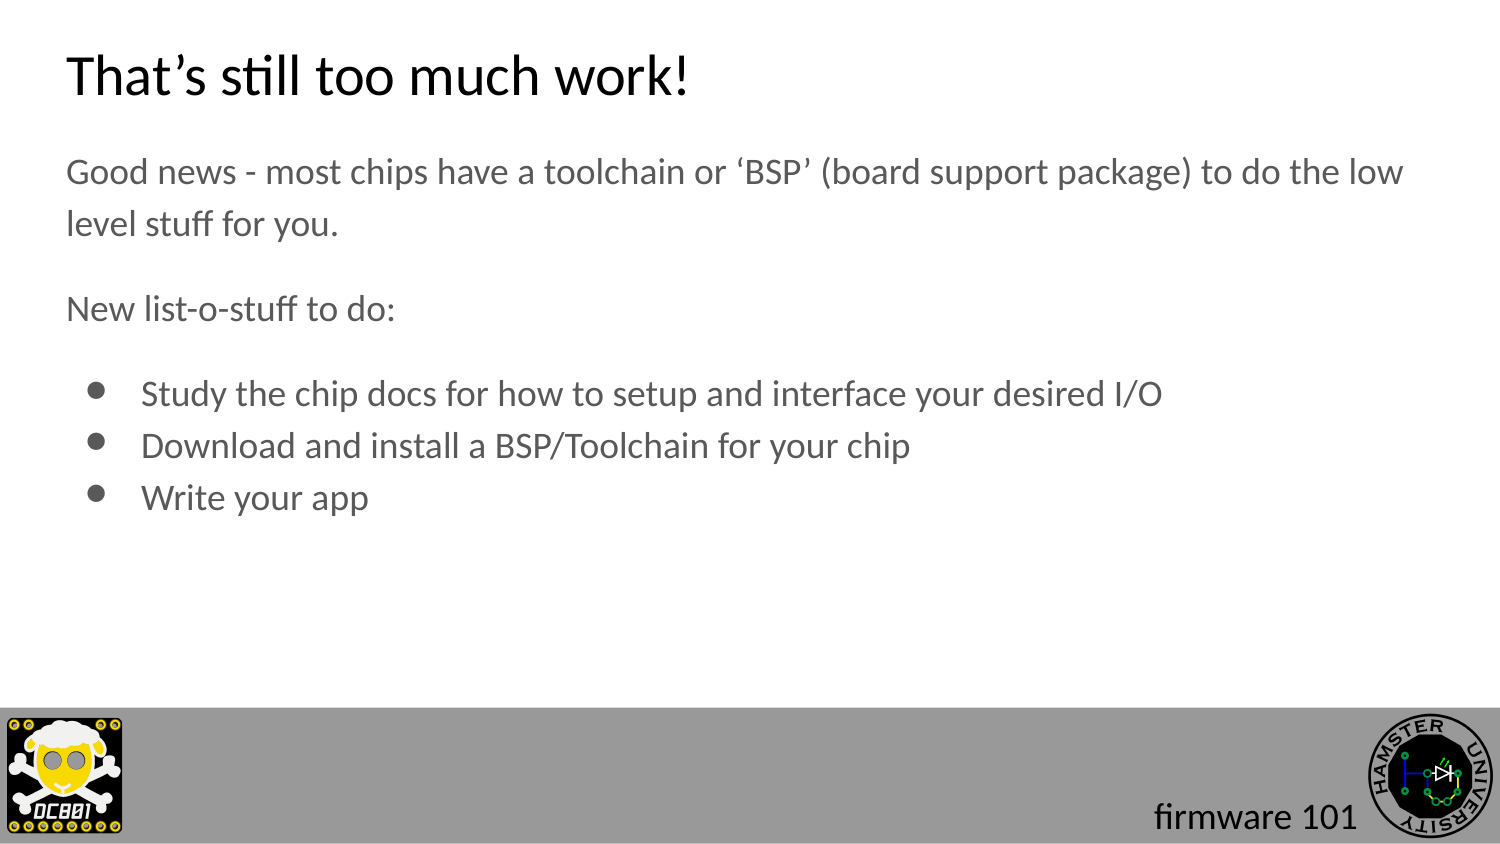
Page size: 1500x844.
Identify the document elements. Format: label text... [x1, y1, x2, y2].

title That’s still too much work! [51, 21, 1449, 112]
picture [1362, 707, 1500, 844]
list Good news - most chips have a toolchain or ‘BSP’ (board support package) to do the low level stuff for you. New list-o-stuff to do: Study the chip docs for how to setup and interface your desired I/O Download and install a BSP/Toolchain for your chip Write your app [51, 125, 1449, 683]
text_box [0, 707, 1360, 844]
text_box firmware 101 [1139, 776, 1357, 830]
picture [0, 712, 130, 839]
